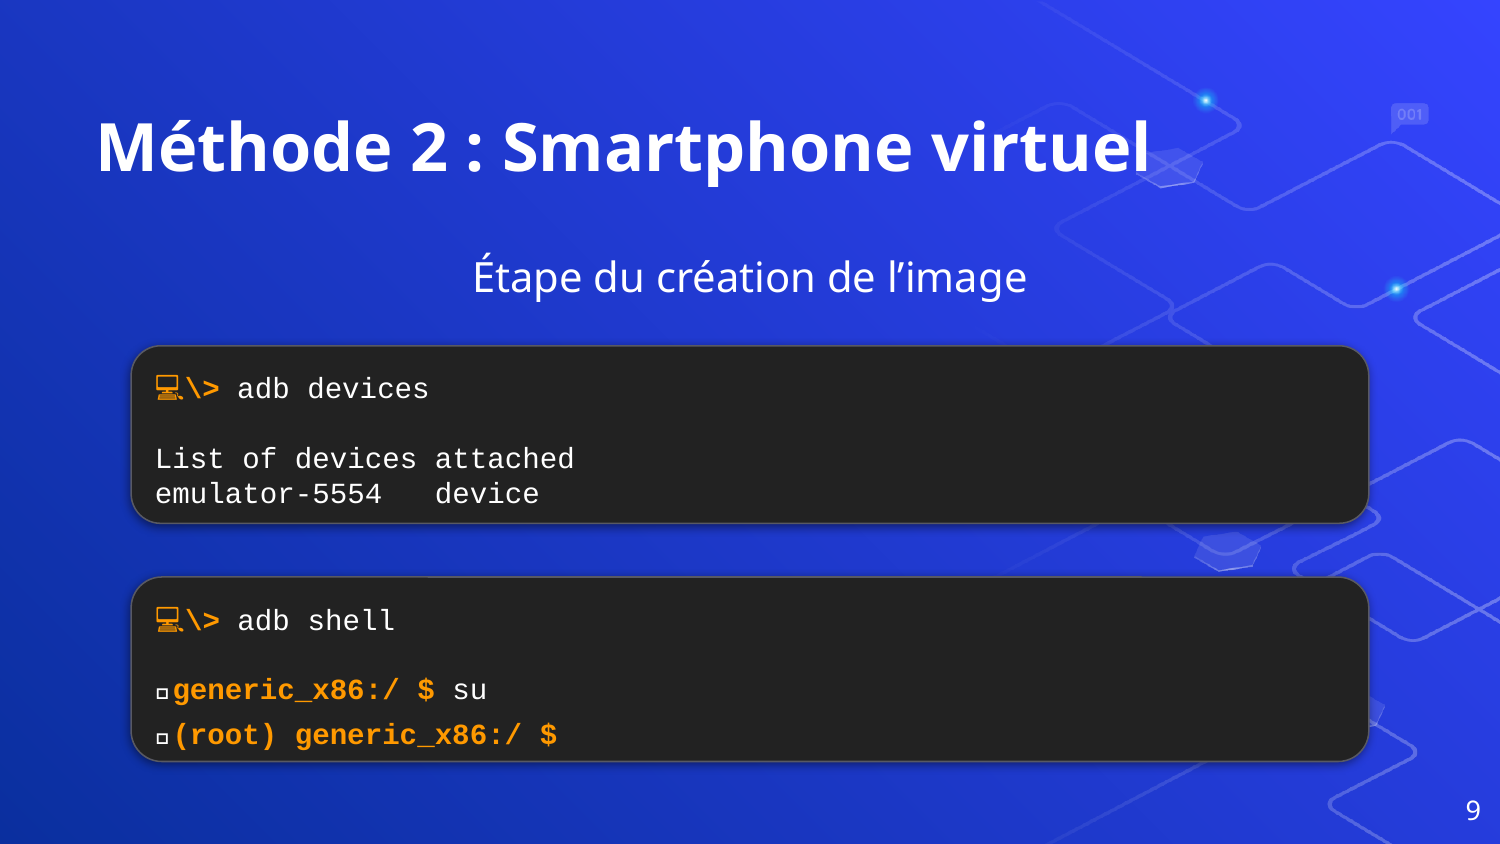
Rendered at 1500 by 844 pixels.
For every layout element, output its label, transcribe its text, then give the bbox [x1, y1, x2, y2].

text_box 💻\> adb shell 📱generic_x86:/ $ su 📱(root) generic_x86:/ $ [131, 576, 1369, 762]
title Méthode 2 : Smartphone virtuel [95, 74, 1364, 215]
text_box 💻\> adb devices List of devices attached emulator-5554 device [131, 345, 1369, 524]
picture [0, 0, 1500, 844]
title Étape du création de l’image [358, 205, 1142, 341]
slide_number ‹#› [1391, 779, 1482, 844]
